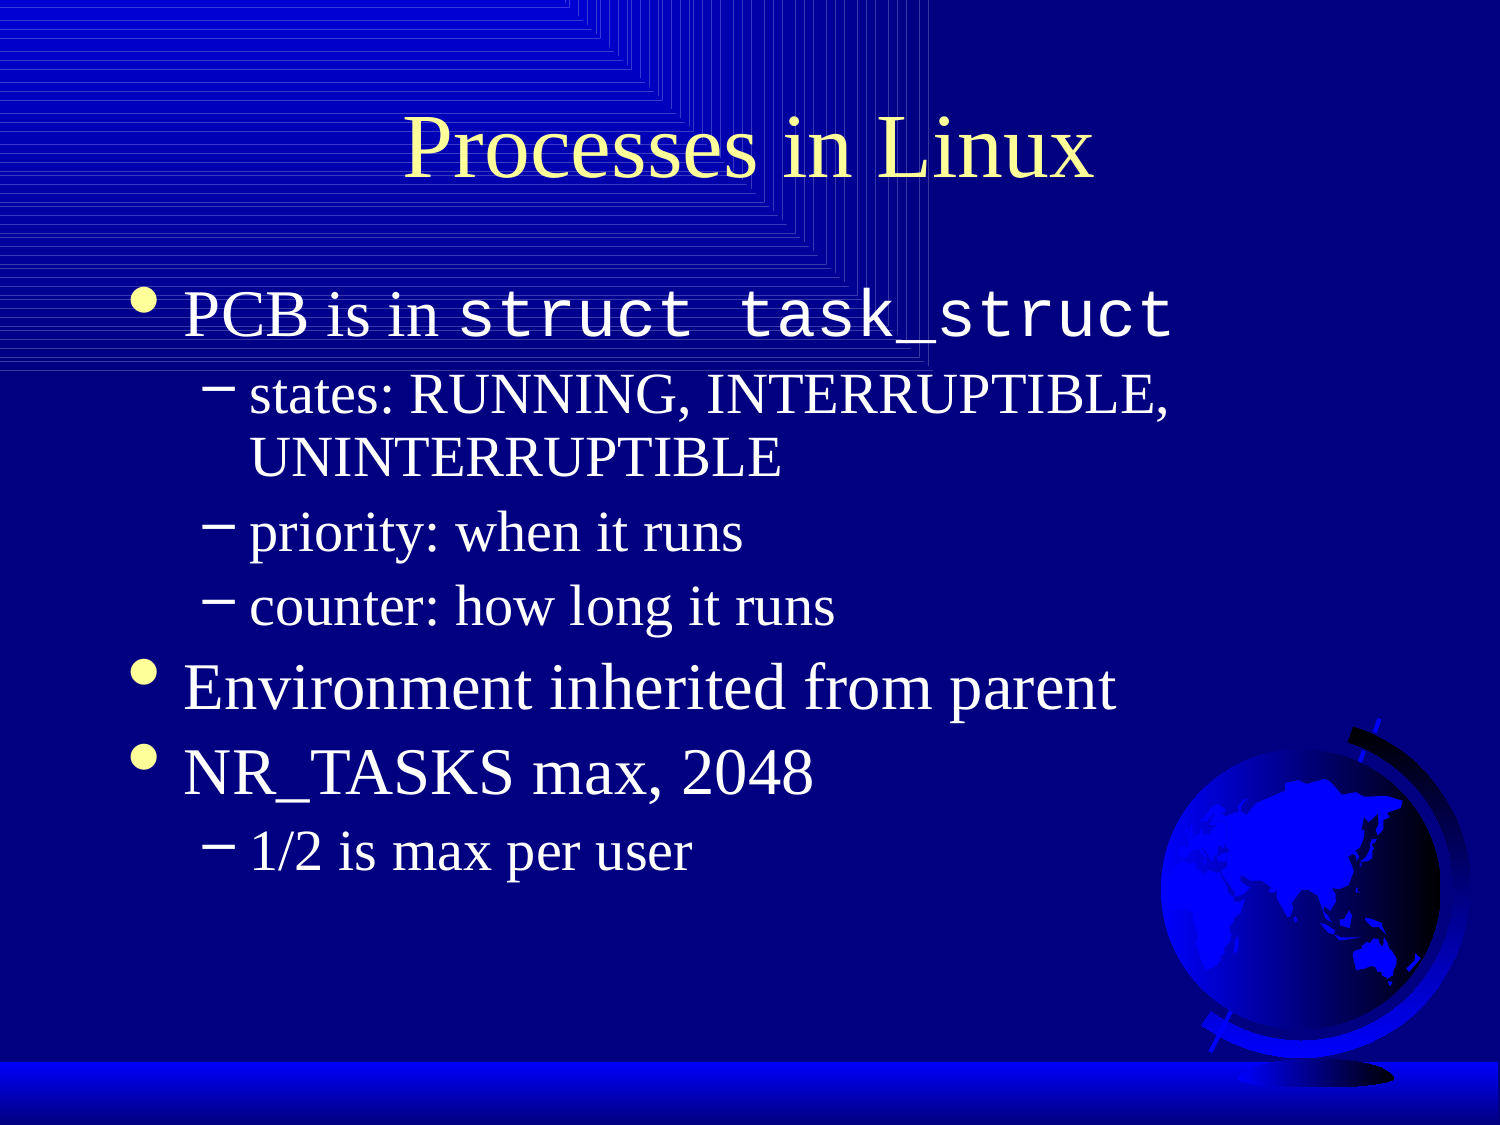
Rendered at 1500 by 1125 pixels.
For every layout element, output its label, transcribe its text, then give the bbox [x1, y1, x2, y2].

title Processes in Linux [112, 46, 1388, 235]
list PCB is in struct task_struct states: RUNNING, INTERRUPTIBLE, UNINTERRUPTIBLE priority: when it runs counter: how long it runs Environment inherited from parent NR_TASKS max, 2048 1/2 is max per user [112, 271, 1388, 947]
